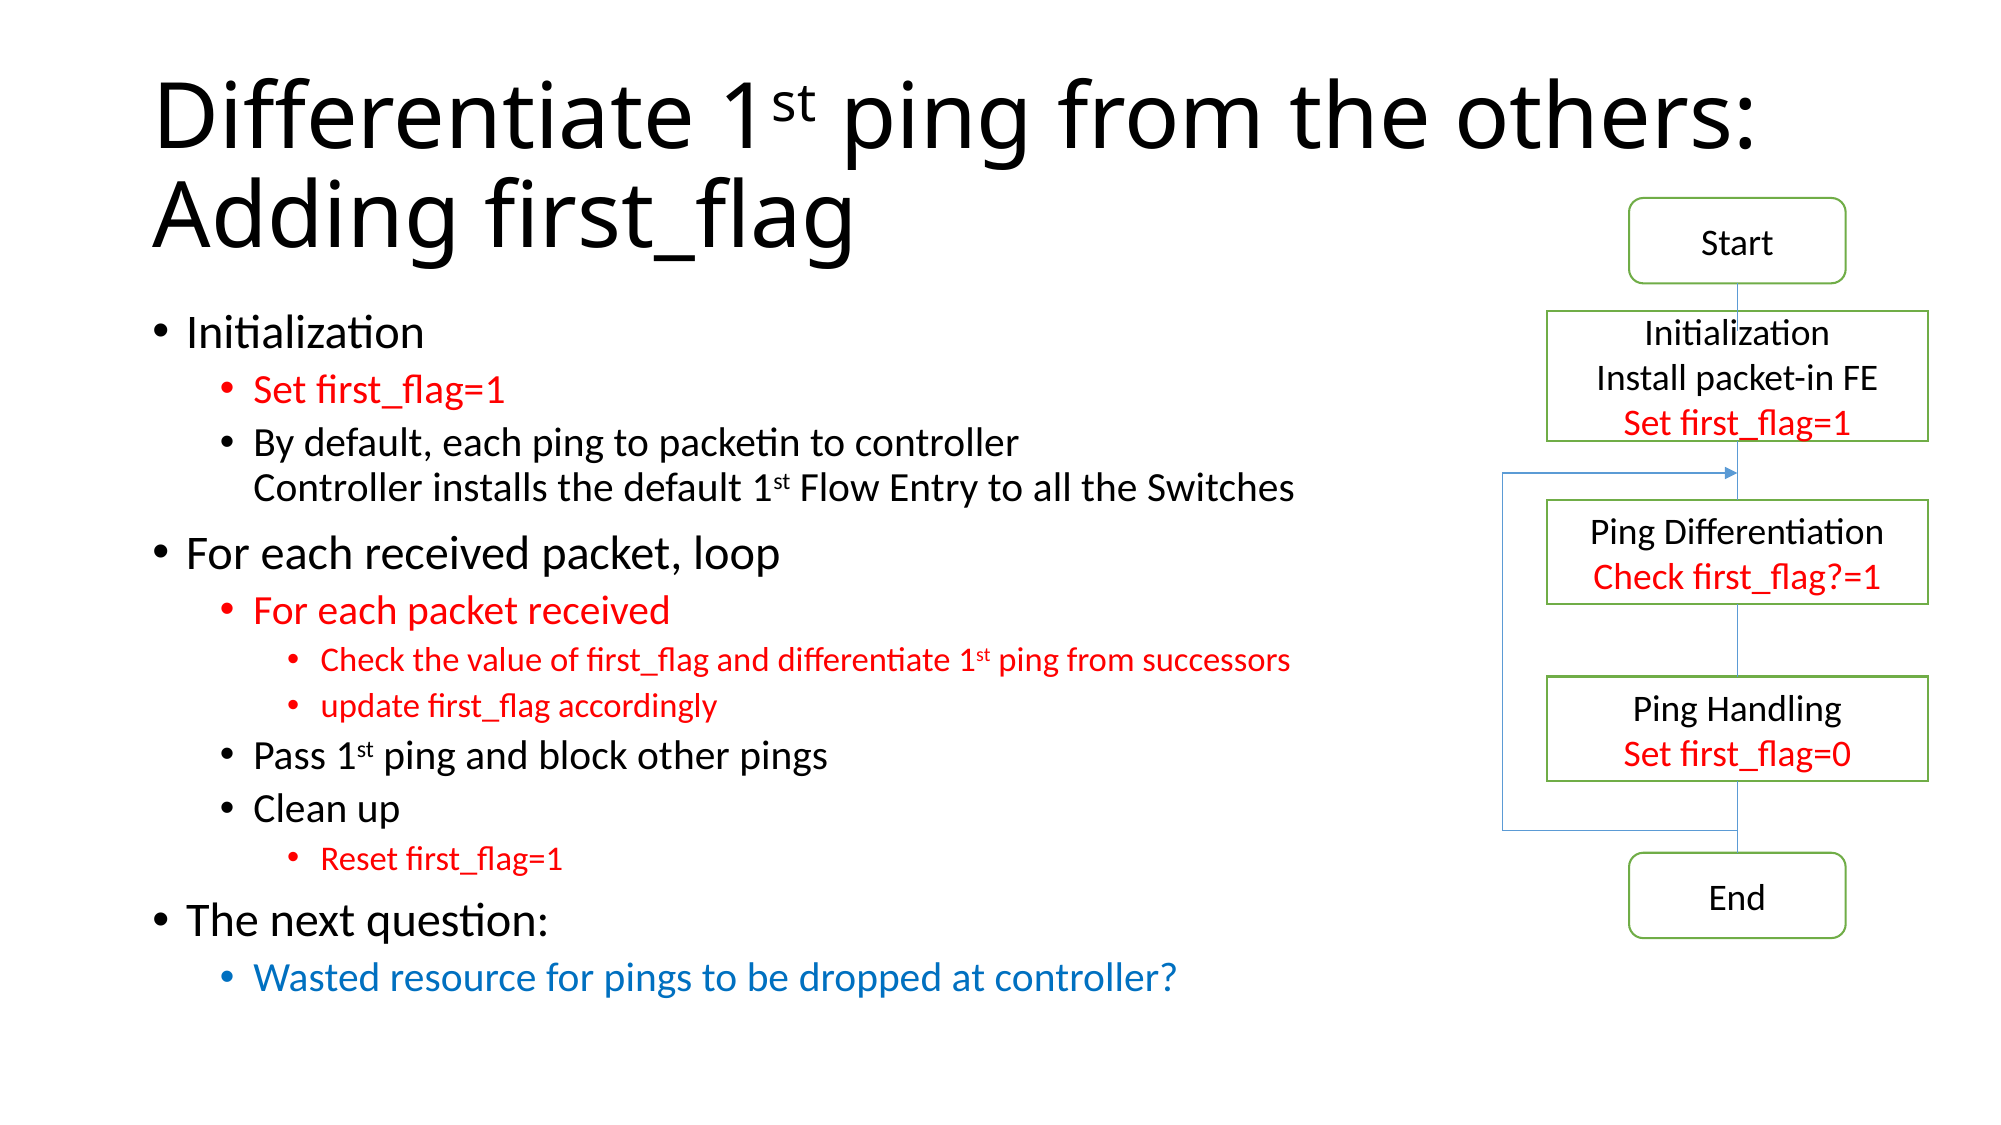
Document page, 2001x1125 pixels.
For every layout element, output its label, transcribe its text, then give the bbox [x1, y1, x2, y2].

text_box Ping Differentiation Check first_flag?=1 [1546, 499, 1929, 605]
text_box Ping Handling Set first_flag=0 [1546, 675, 1929, 782]
title Differentiate 1st ping from the others: Adding first_flag [137, 59, 1863, 278]
list Initialization Set first_flag=1 By default, each ping to packetin to controller Controller installs the default 1st Flow Entry to all the Switches For each received packet, loop For each packet received Check the value of first_flag and differentiate 1st ping from successors update first_flag accordingly Pass 1st ping and block other pings Clean up Reset first_flag=1 The next question: Wasted resource for pings to be dropped at controller? [137, 299, 1863, 1014]
text_box Initialization Install packet-in FE Set first_flag=1 [1546, 310, 1929, 442]
text_box End [1628, 851, 1847, 940]
text_box Start [1628, 196, 1847, 285]
